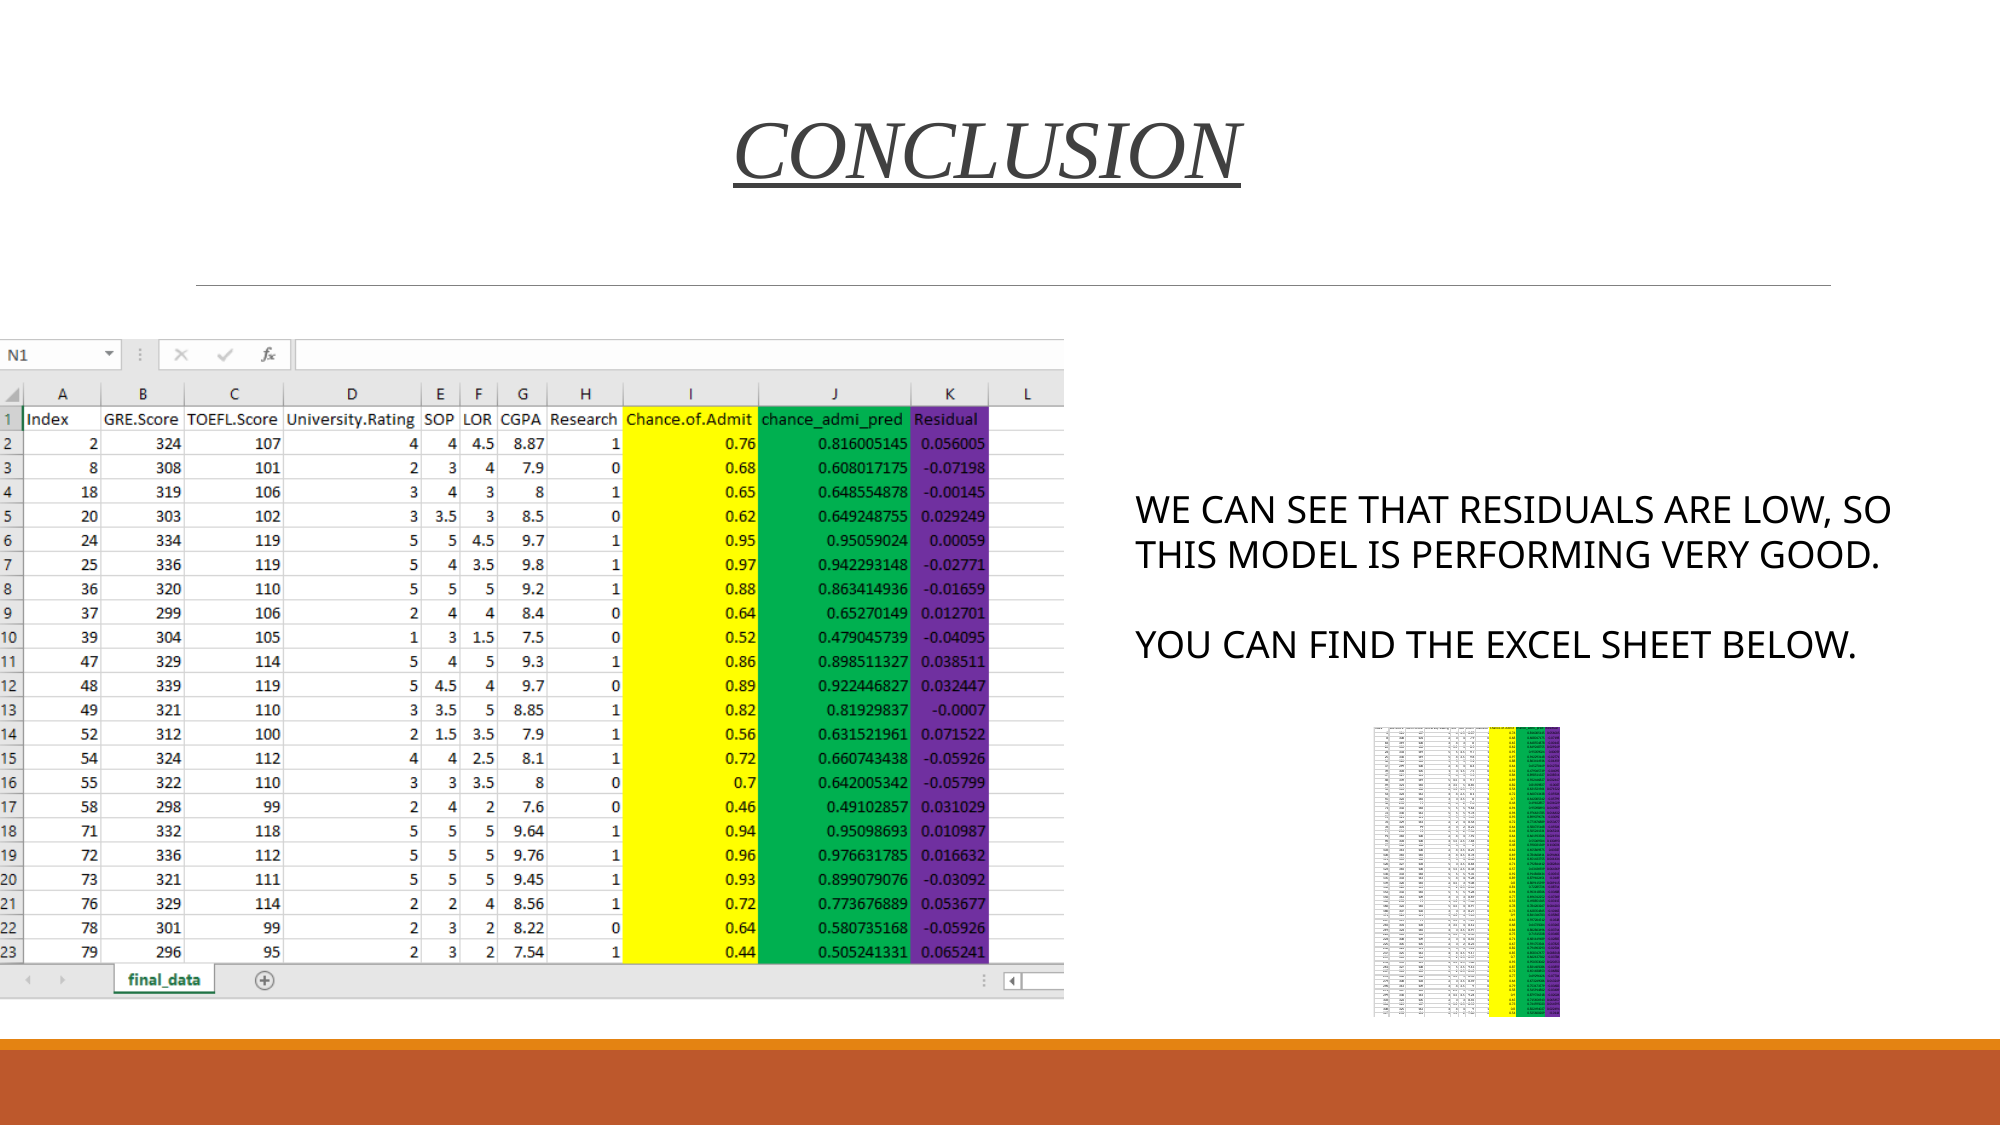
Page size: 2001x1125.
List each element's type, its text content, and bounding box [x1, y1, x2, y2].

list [0, 338, 1064, 1000]
title CONCLUSION [717, 85, 1278, 204]
text_box WE CAN SEE THAT RESIDUALS ARE LOW, SO THIS MODEL IS PERFORMING VERY GOOD. YOU CAN FIND THE EXCEL SHEET BELOW. [1120, 478, 1931, 674]
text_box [1373, 726, 1561, 1018]
